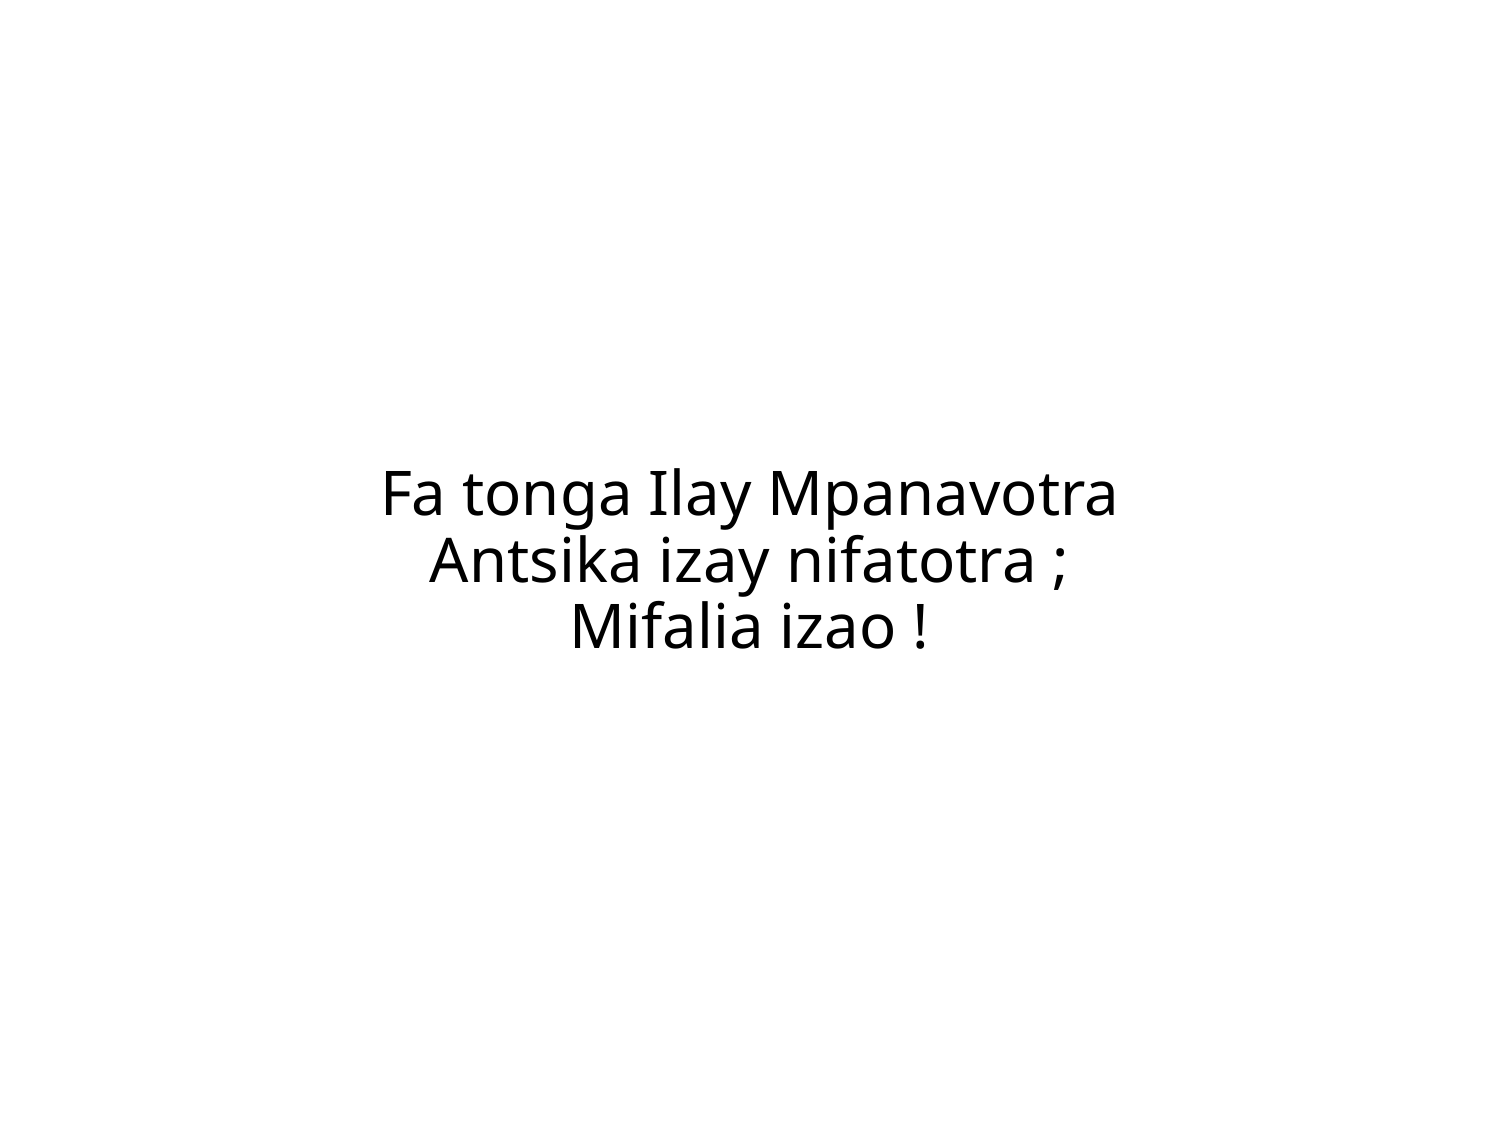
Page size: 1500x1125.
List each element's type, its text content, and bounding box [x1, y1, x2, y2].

title Fa tonga Ilay Mpanavotra Antsika izay nifatotra ; Mifalia izao ! [103, 453, 1397, 672]
